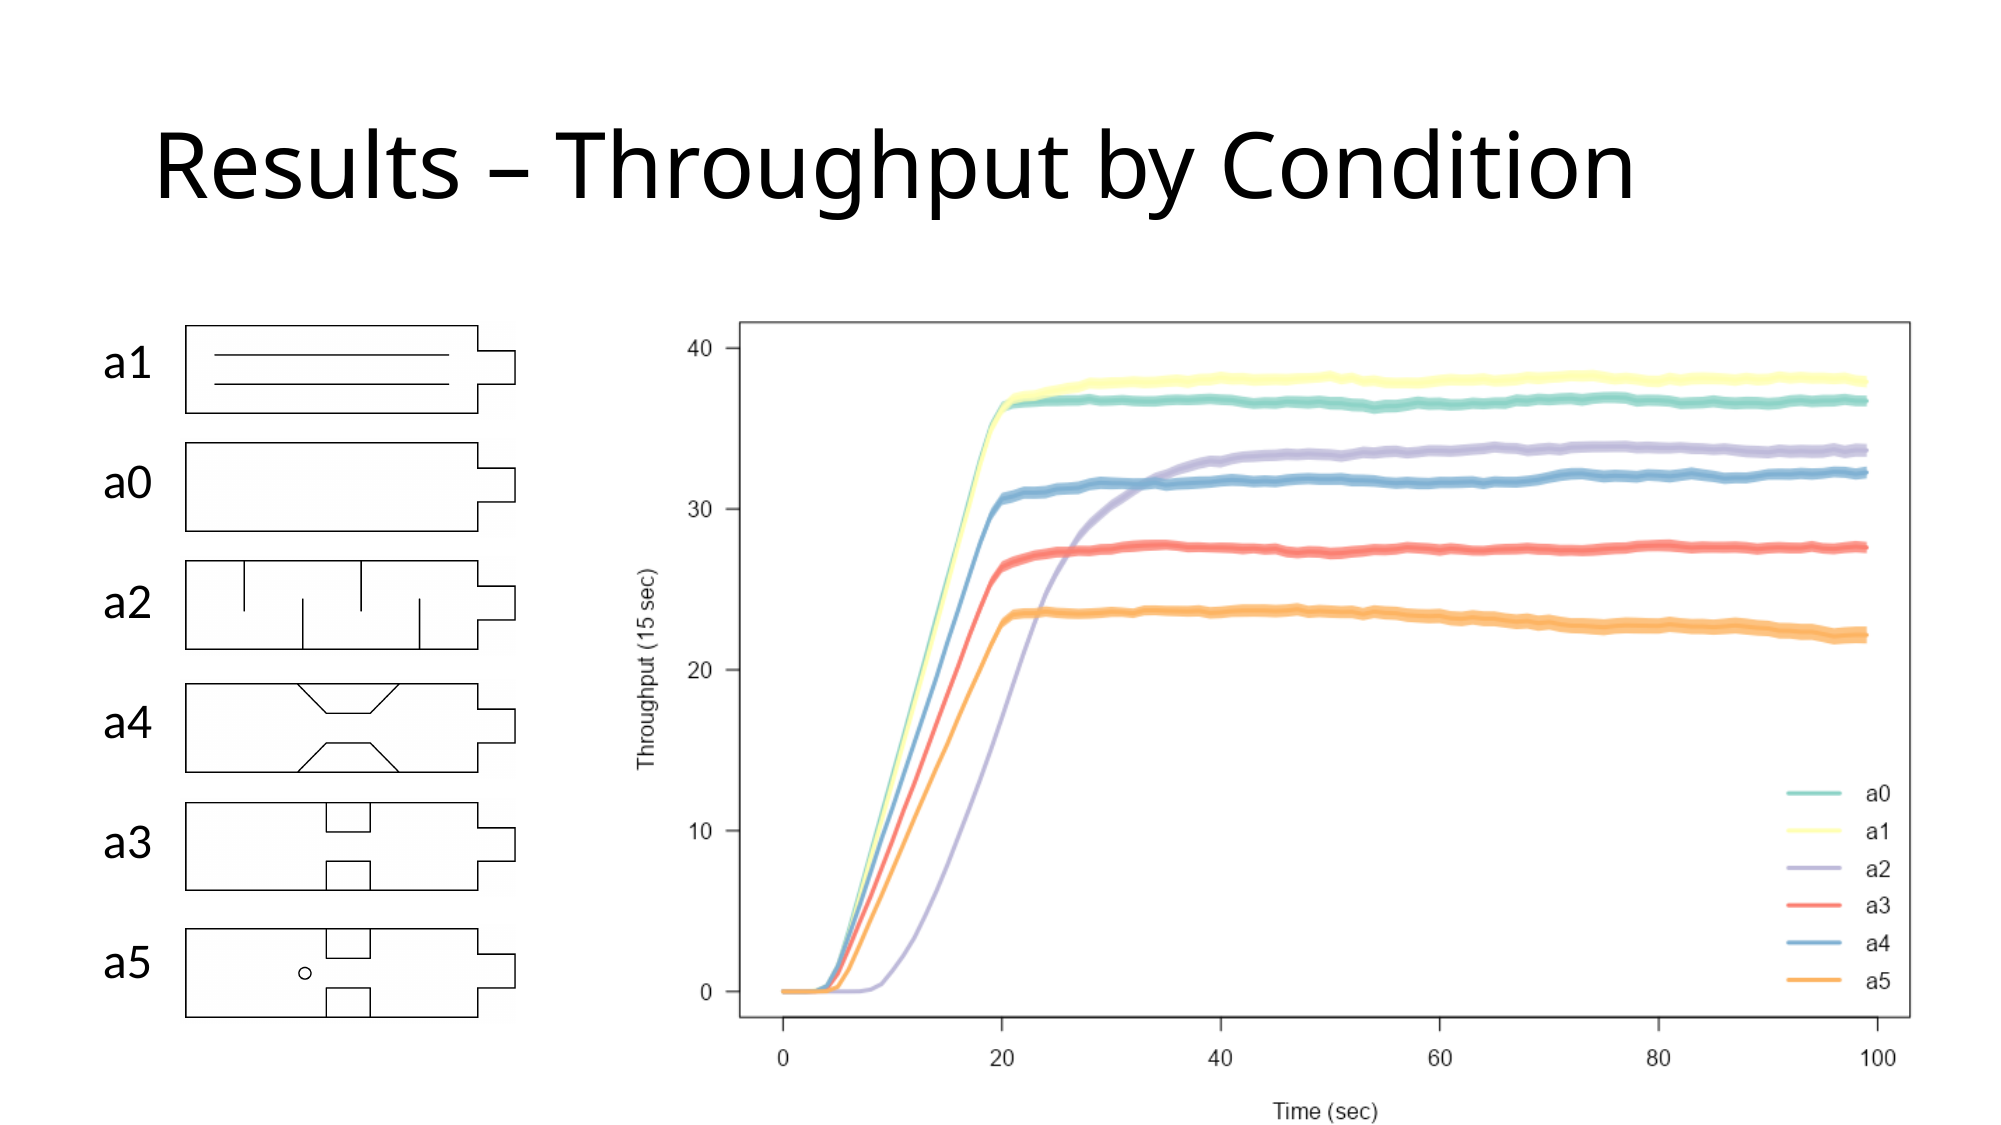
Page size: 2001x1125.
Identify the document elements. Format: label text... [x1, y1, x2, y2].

title Results – Throughput by Condition [137, 59, 1863, 278]
picture [179, 924, 516, 1024]
text_box a1 a0 a2 a4 a3 a5 [88, 321, 215, 1057]
picture [180, 320, 516, 420]
picture [179, 556, 516, 656]
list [179, 438, 516, 538]
picture [179, 679, 516, 779]
picture [619, 215, 1964, 1125]
picture [179, 798, 516, 897]
